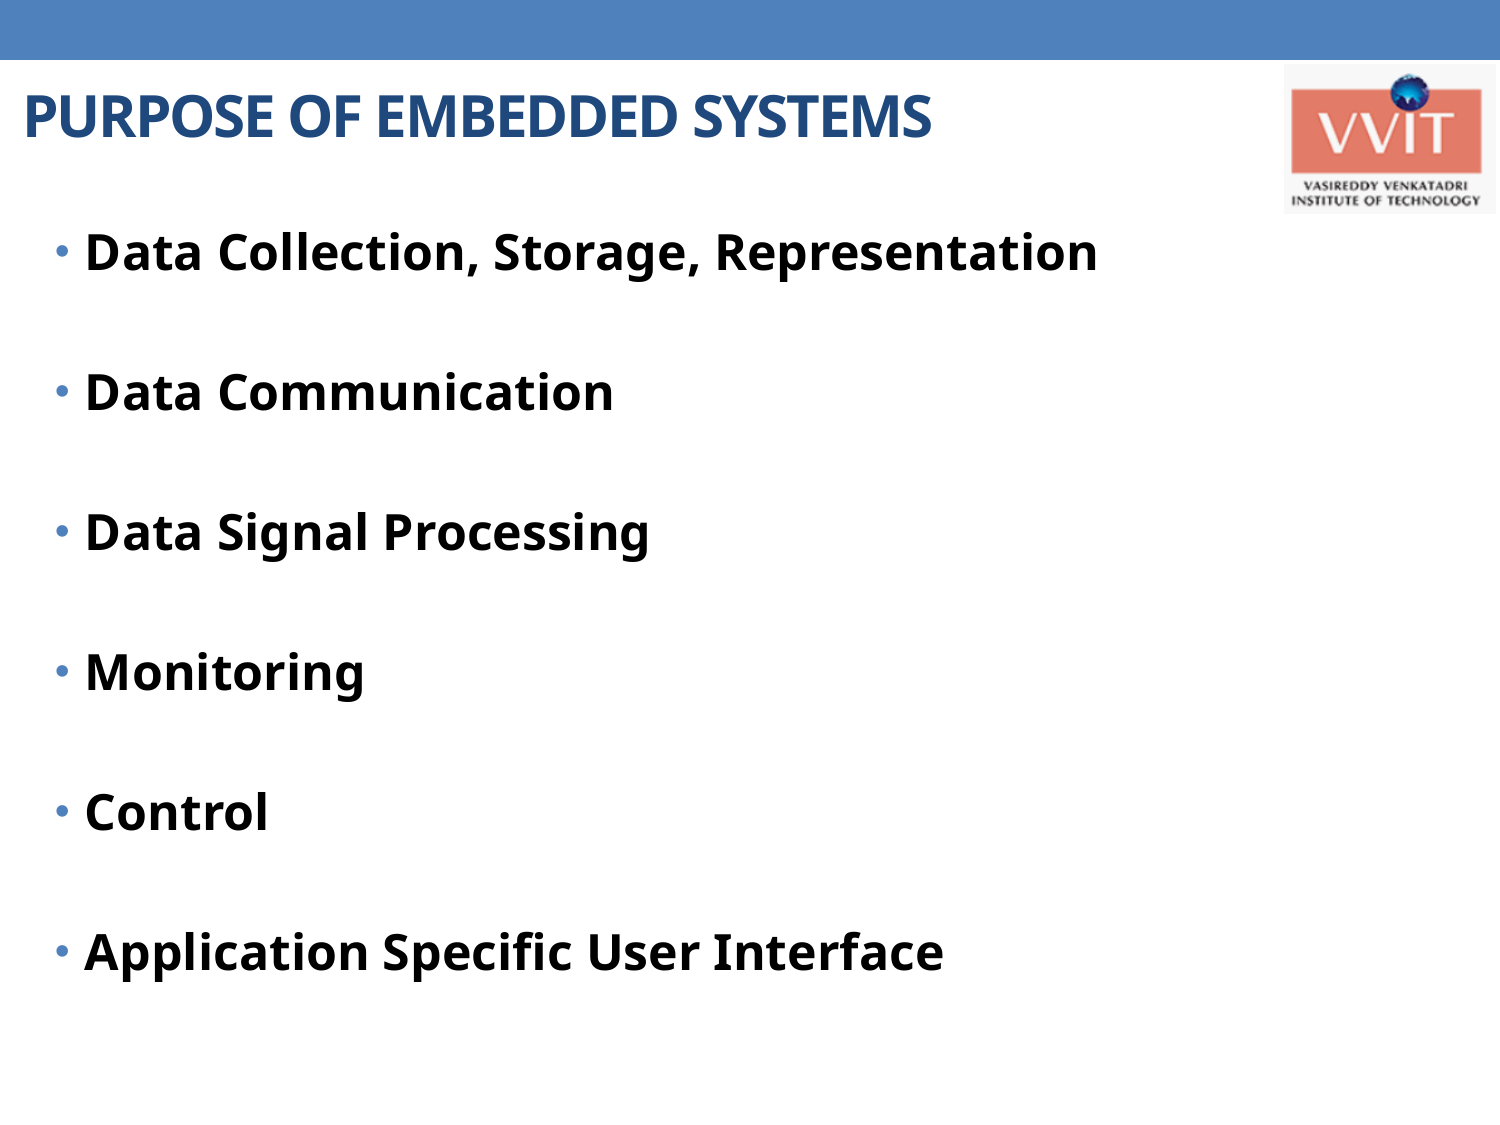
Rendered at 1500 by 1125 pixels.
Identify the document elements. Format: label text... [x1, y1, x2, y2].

title PURPOSE OF EMBEDDED SYSTEMS [7, 69, 1281, 158]
picture [1284, 64, 1496, 214]
list Data Collection, Storage, Representation Data Communication Data Signal Processing Monitoring Control Application Specific User Interface [39, 213, 1390, 1014]
